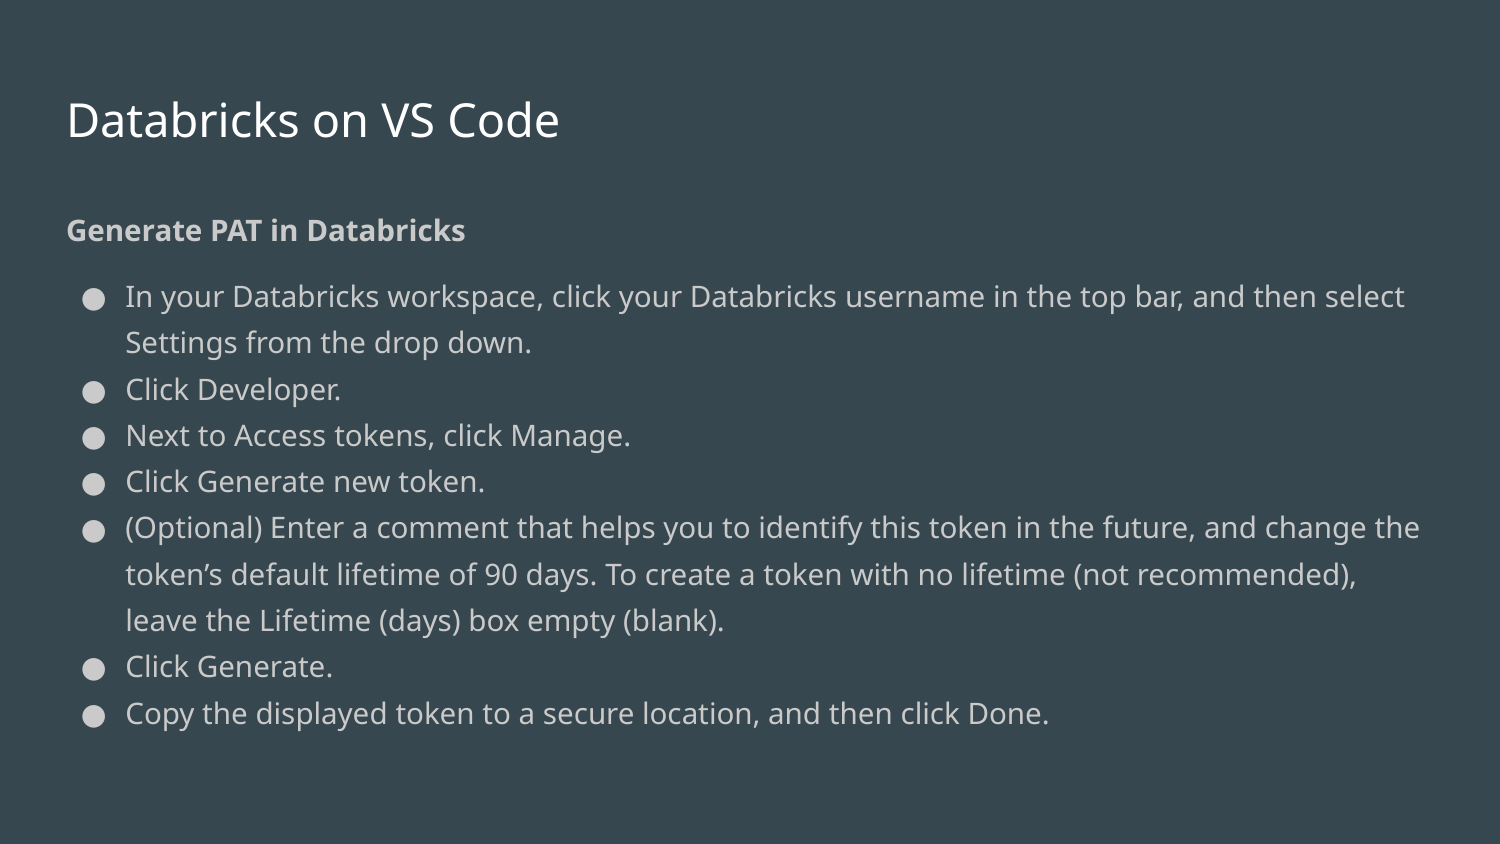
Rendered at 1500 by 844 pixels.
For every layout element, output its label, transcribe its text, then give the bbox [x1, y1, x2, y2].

list Generate PAT in Databricks In your Databricks workspace, click your Databricks username in the top bar, and then select Settings from the drop down. Click Developer. Next to Access tokens, click Manage. Click Generate new token. (Optional) Enter a comment that helps you to identify this token in the future, and change the token’s default lifetime of 90 days. To create a token with no lifetime (not recommended), leave the Lifetime (days) box empty (blank). Click Generate. Copy the displayed token to a secure location, and then click Done. [51, 189, 1449, 750]
title Databricks on VS Code [51, 72, 1449, 167]
